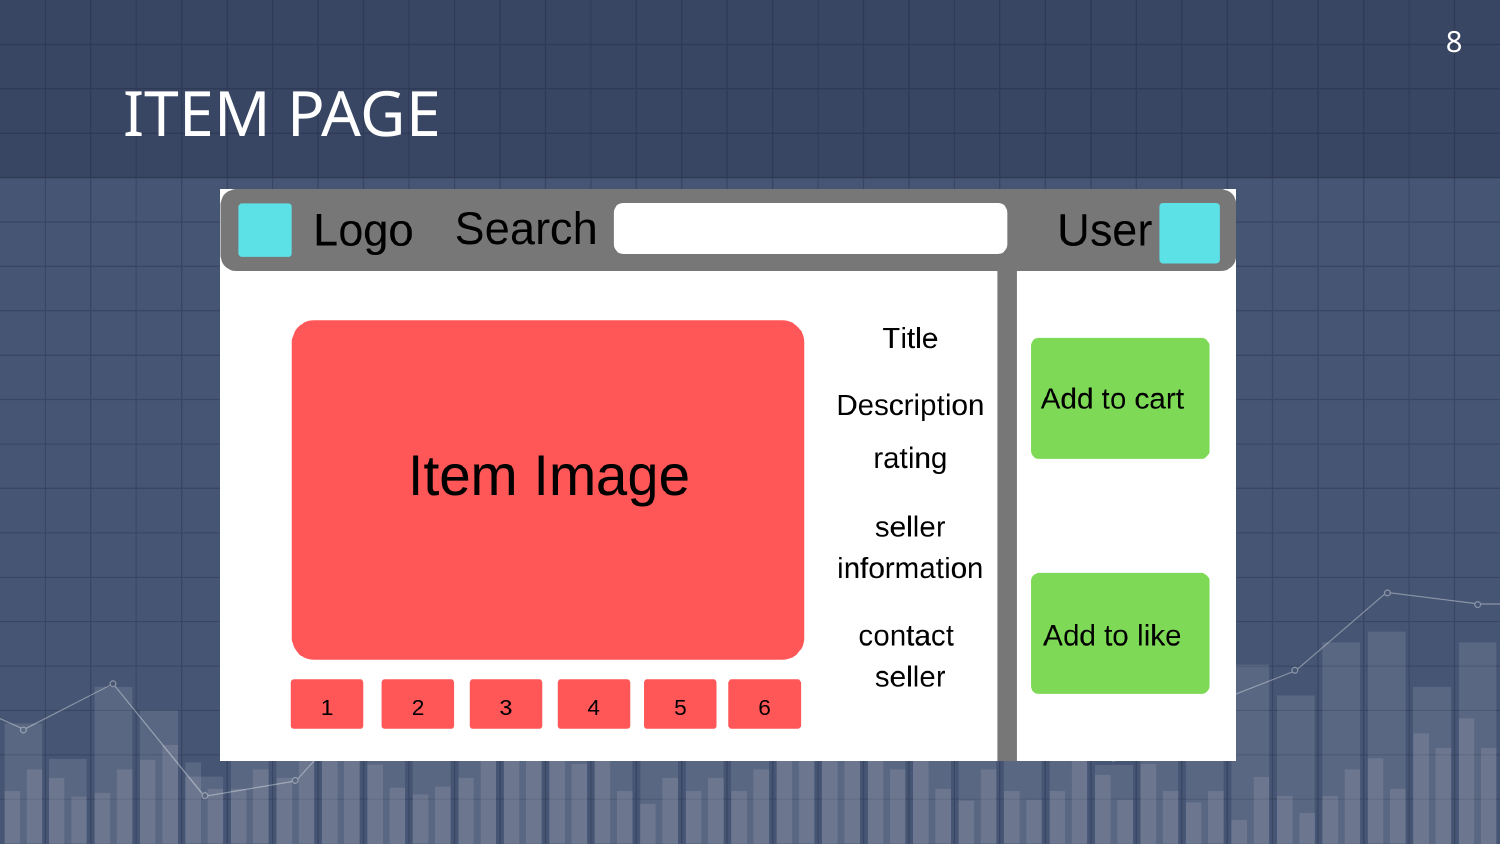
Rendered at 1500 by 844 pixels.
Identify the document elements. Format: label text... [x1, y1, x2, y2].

title ITEM PAGE [108, 22, 1370, 164]
slide_number ‹#› [1408, 0, 1500, 88]
picture [220, 189, 1236, 761]
